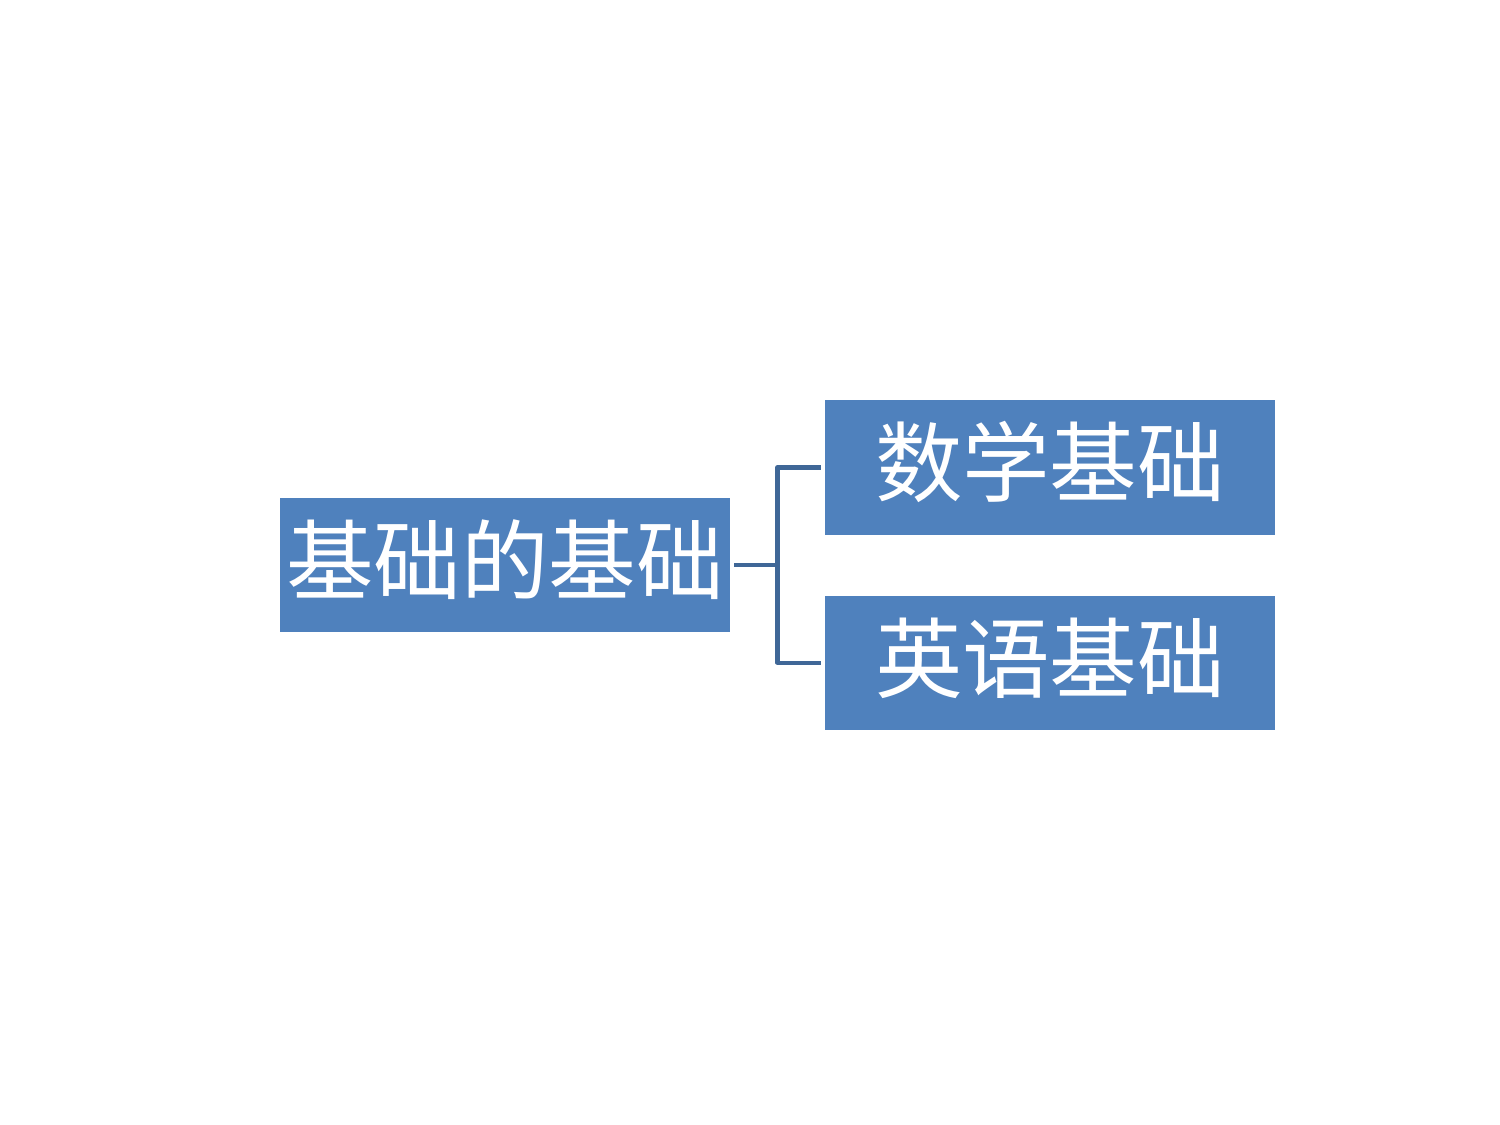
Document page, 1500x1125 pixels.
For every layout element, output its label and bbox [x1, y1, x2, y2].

text_box [277, 231, 1278, 899]
